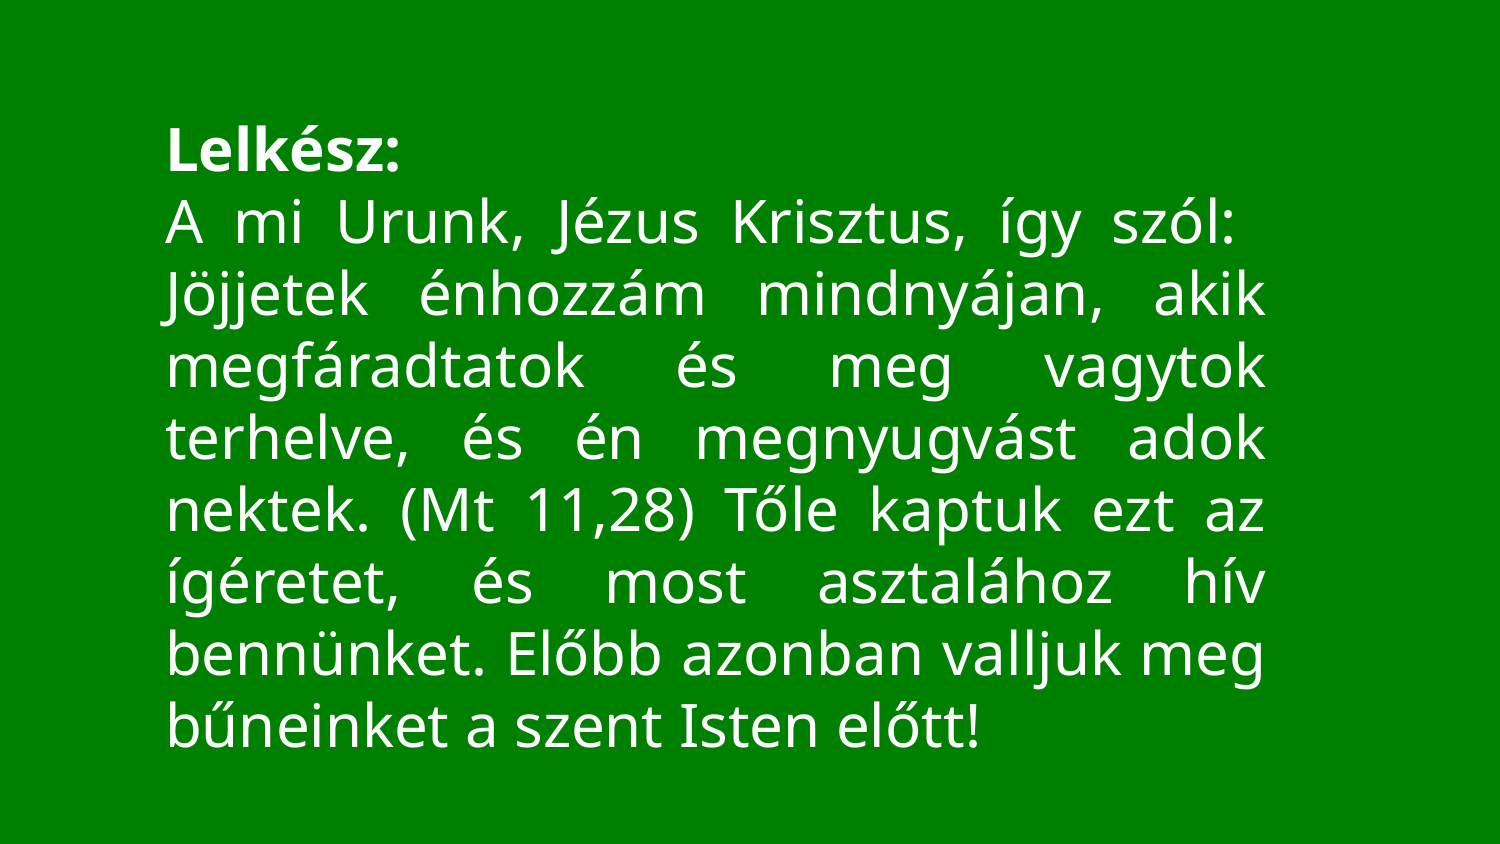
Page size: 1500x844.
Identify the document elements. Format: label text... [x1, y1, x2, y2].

title Lelkész: A mi Urunk, Jézus Krisztus, így szól: Jöjjetek énhozzám mindnyájan, akik megfáradtatok és meg vagytok terhelve, és én megnyugvást adok nektek. (Mt 11,28) Tőle kaptuk ezt az ígéretet, és most asztalához hív bennünket. Előbb azonban valljuk meg bűneinket a szent Isten előtt! [149, 104, 1283, 768]
